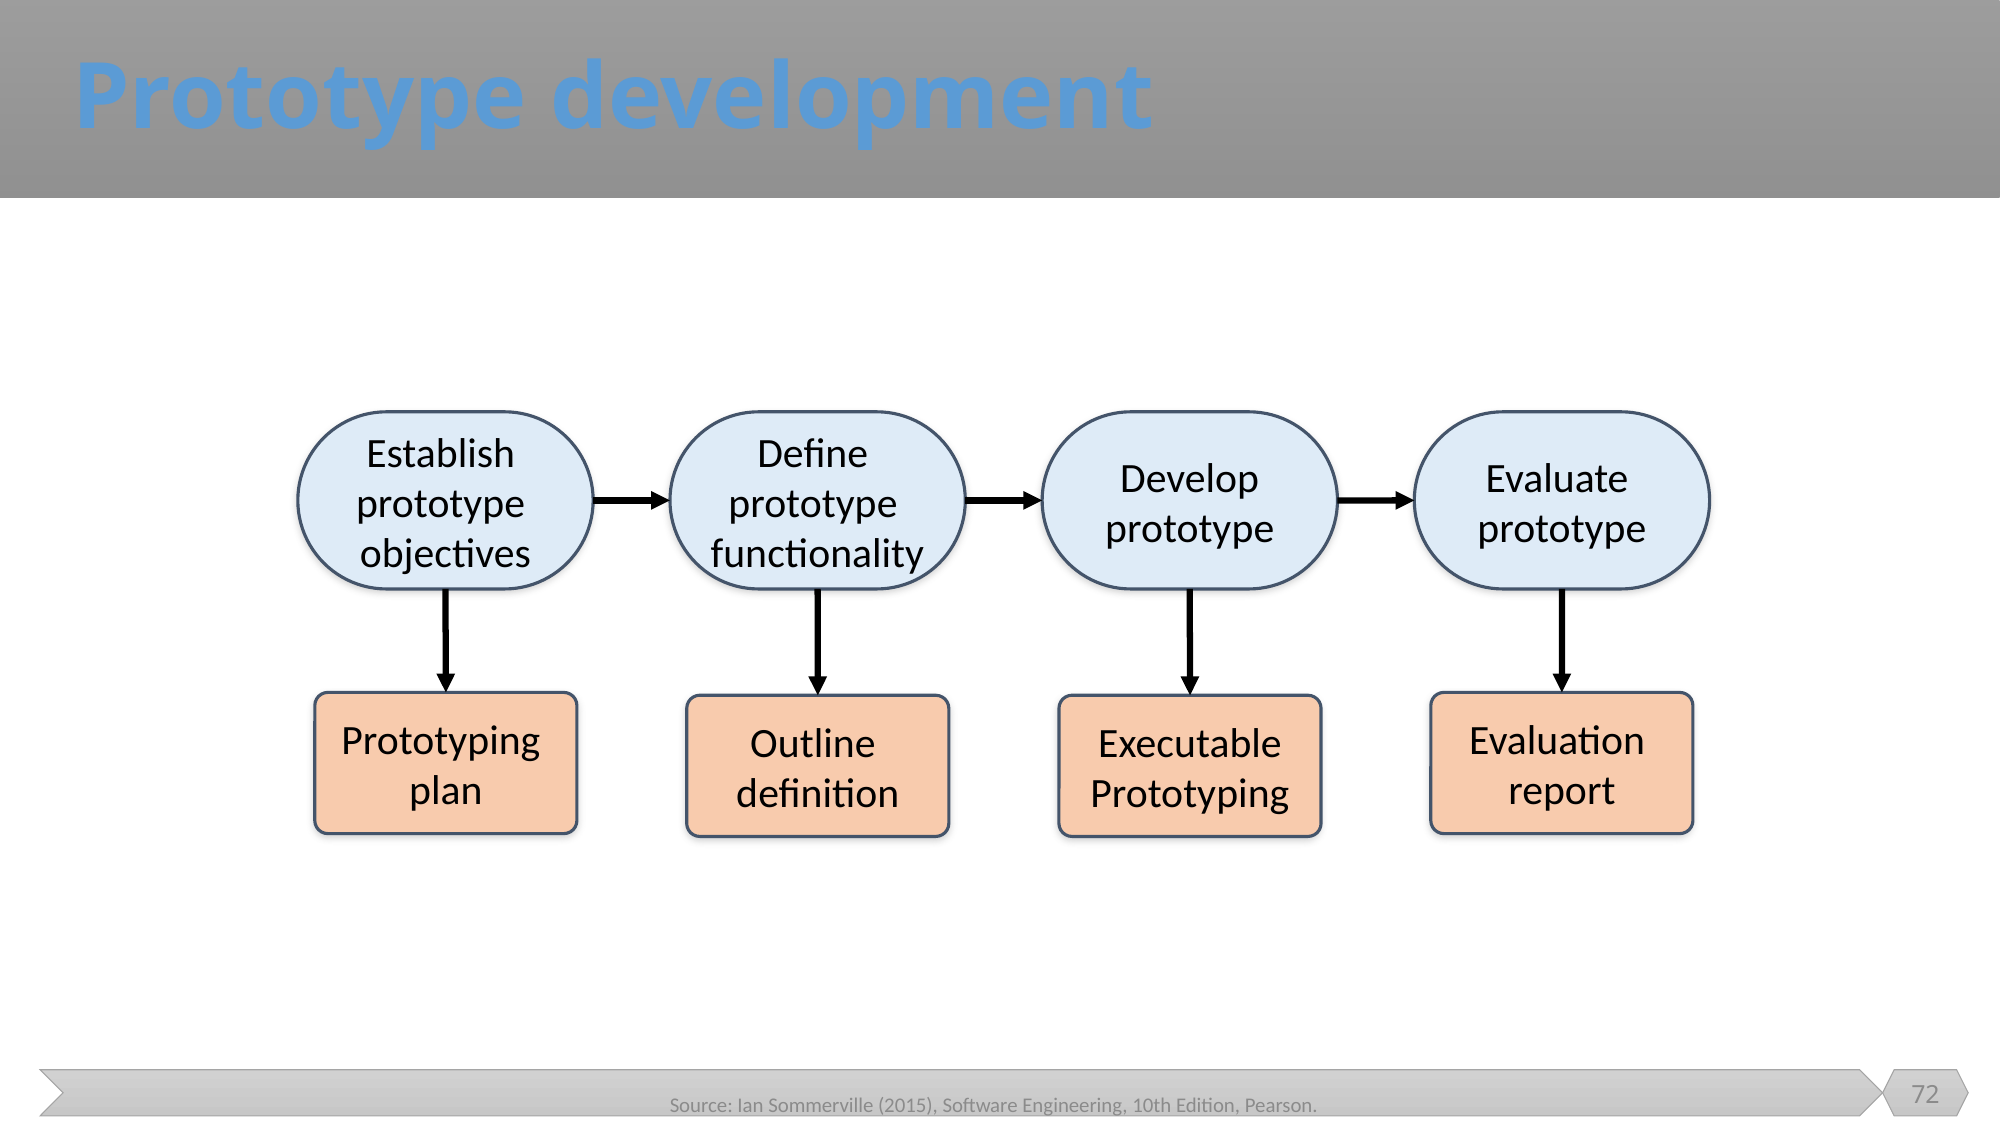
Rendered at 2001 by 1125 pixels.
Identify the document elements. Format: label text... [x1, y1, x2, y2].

text_box Outline definition [686, 695, 949, 837]
slide_number 72 [1882, 1065, 1969, 1125]
title Prototype development [56, 0, 1969, 199]
text_box Establish prototype objectives [297, 411, 594, 589]
text_box Evaluation report [1430, 692, 1693, 834]
text_box Develop prototype [1042, 411, 1338, 589]
text_box Define prototype functionality [670, 411, 966, 589]
footer Source: Ian Sommerville (2015), Software Engineering, 10th Edition, Pearson. [350, 1082, 1638, 1125]
text_box Evaluate prototype [1414, 411, 1710, 589]
text_box Executable Prototyping [1058, 695, 1322, 837]
text_box Prototyping plan [314, 692, 577, 834]
